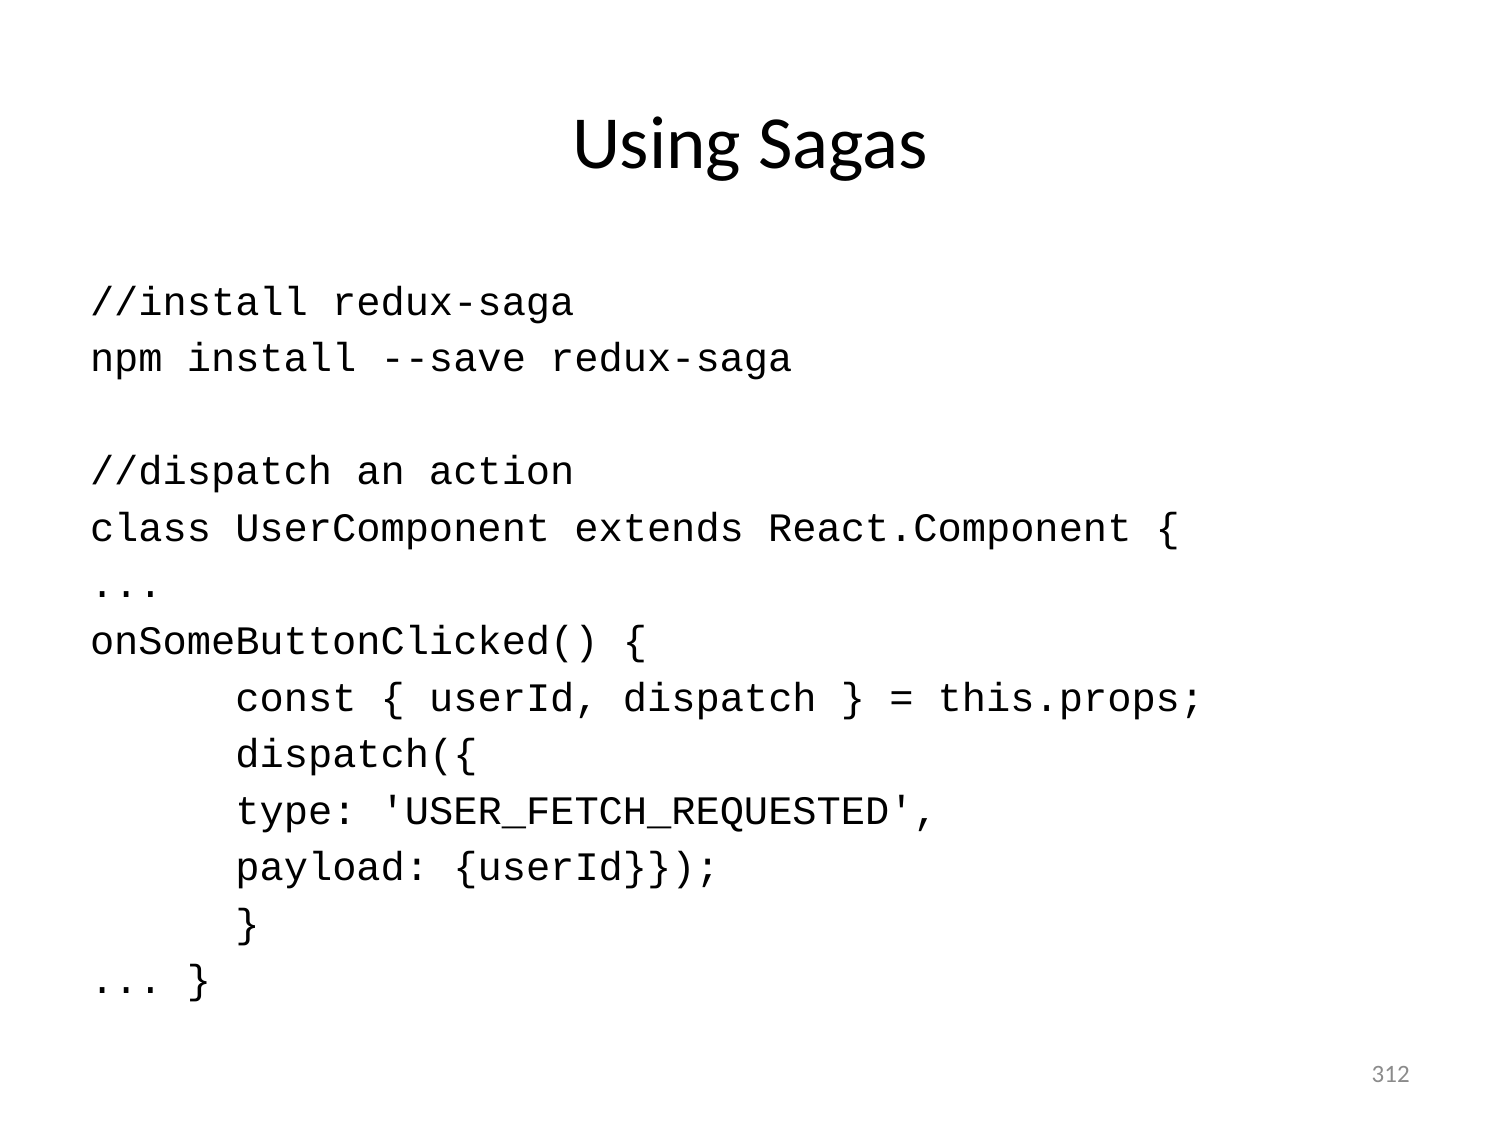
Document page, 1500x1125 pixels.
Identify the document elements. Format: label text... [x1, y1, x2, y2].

slide_number 312 [1074, 1042, 1425, 1103]
title Using Sagas [75, 45, 1425, 233]
list //install redux-saga npm install --save redux-saga //dispatch an action class UserComponent extends React.Component { ... onSomeButtonClicked() { const { userId, dispatch } = this.props; dispatch({ type: 'USER_FETCH_REQUESTED', payload: {userId}}); } ... } [75, 267, 1425, 1010]
